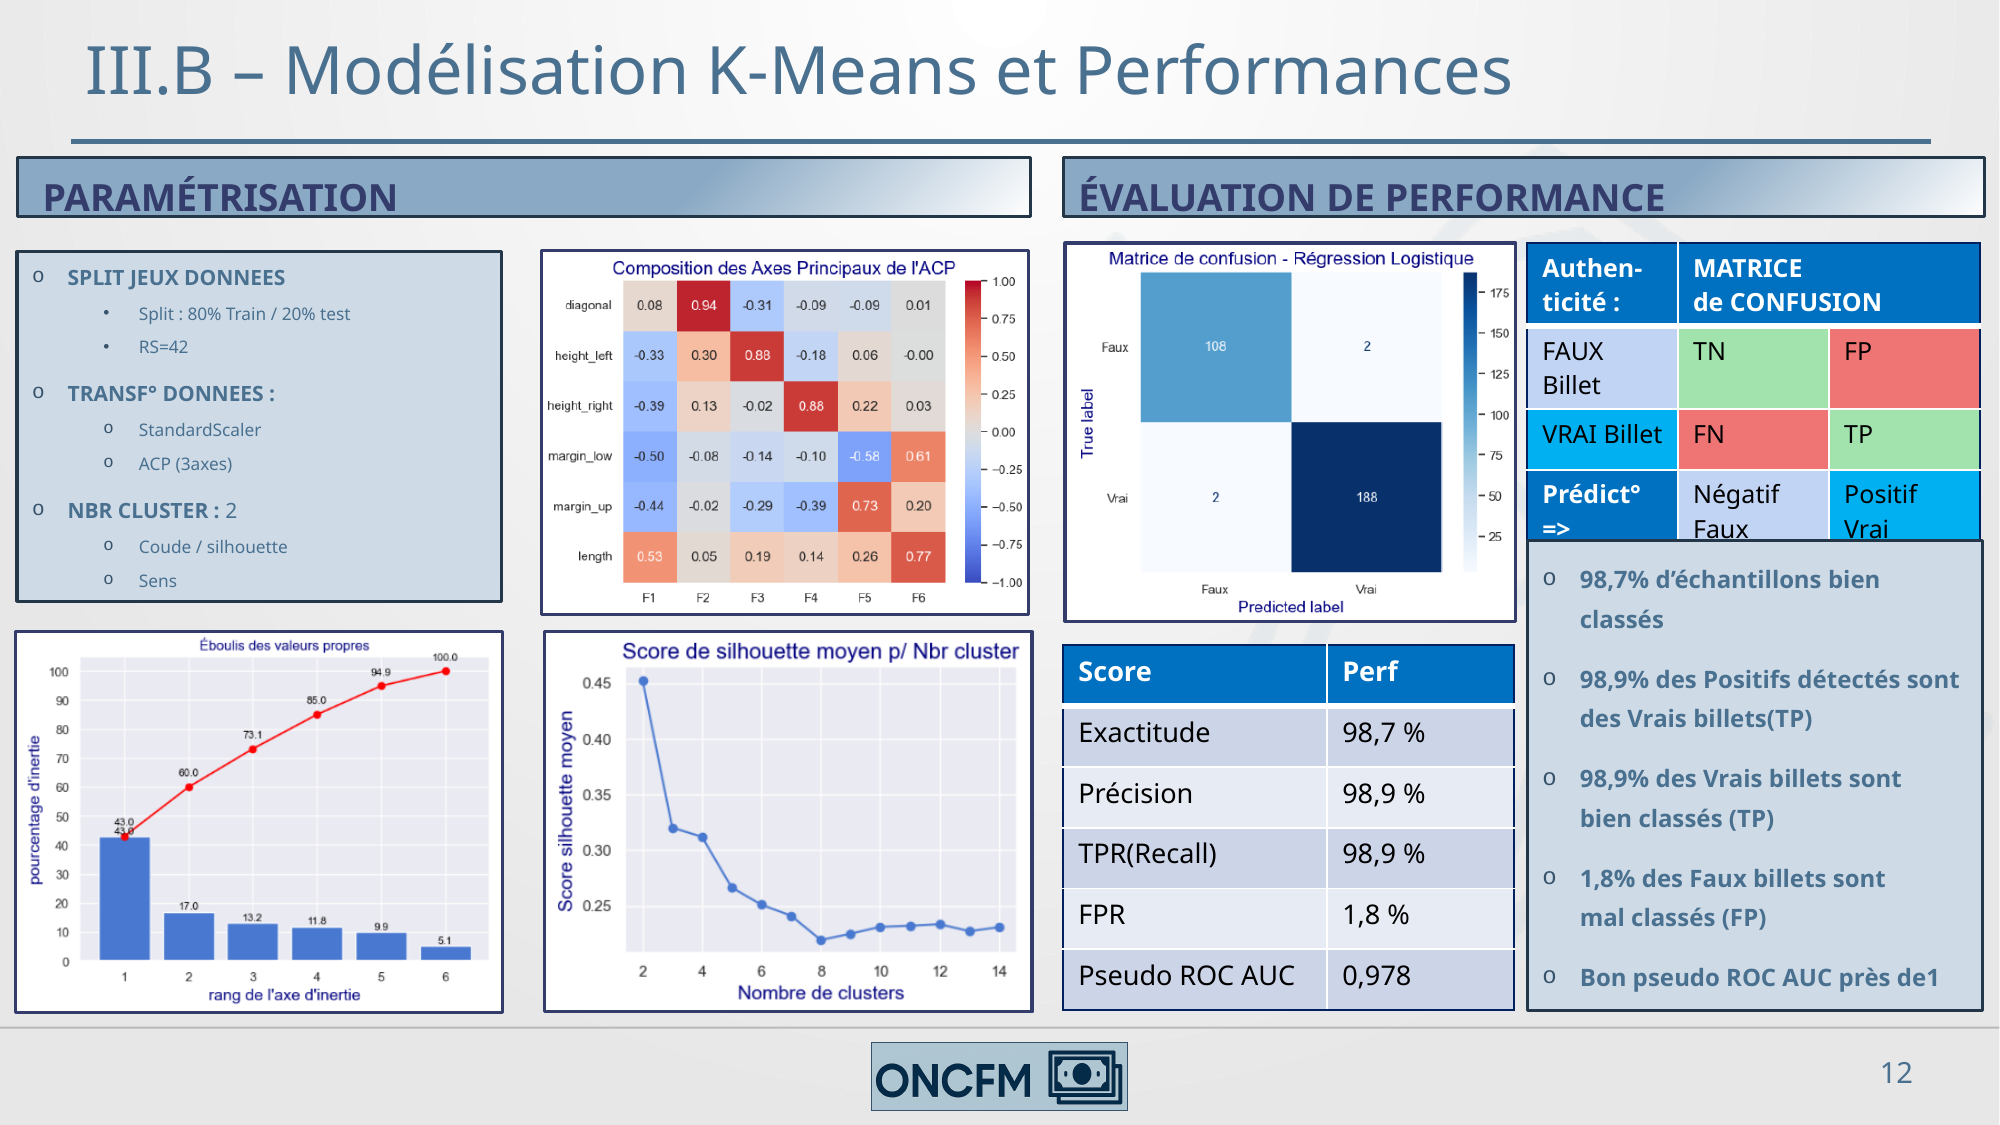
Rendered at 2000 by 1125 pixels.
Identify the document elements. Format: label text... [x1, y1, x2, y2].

table_cell FAUX Billet [1528, 329, 1677, 408]
picture [872, 1043, 1127, 1110]
text_box Évaluation de Performance [1063, 157, 1985, 217]
picture [545, 633, 1031, 1011]
table_cell Positif Vrai Prédit [1830, 471, 1979, 540]
table_cell Précision [1064, 768, 1326, 827]
table_header Perf [1328, 646, 1513, 703]
table_cell FN [1679, 410, 1828, 469]
text_box Paramétrisation [17, 157, 1031, 217]
picture [1079, 93, 2000, 1032]
table_cell 1,8 % [1328, 889, 1513, 948]
title III.B – Modélisation K-Means et Performances [70, 29, 1932, 119]
table_cell 98,7 % [1328, 709, 1513, 766]
table_cell TPR(Recall) [1064, 829, 1326, 888]
table_cell Prédict° => [1528, 471, 1677, 540]
table_cell 98,9 % [1328, 829, 1513, 888]
picture [16, 633, 502, 1012]
table_cell VRAI Billet [1528, 410, 1677, 469]
table_header Authen-ticité : [1528, 244, 1677, 323]
table_cell FPR [1064, 889, 1326, 948]
table_cell FP [1830, 329, 1979, 408]
table_cell TN [1679, 329, 1828, 408]
table_cell Exactitude [1064, 709, 1326, 766]
table_header Score [1064, 646, 1326, 703]
picture [1066, 244, 1515, 620]
table_cell 0,978 [1328, 950, 1513, 1009]
table_cell 98,9 % [1328, 768, 1513, 827]
table_cell Négatif Faux Prédit [1679, 471, 1828, 540]
table_header MATRICE de CONFUSION [1679, 244, 1979, 323]
table_cell Pseudo ROC AUC [1064, 950, 1326, 1009]
picture [542, 251, 1028, 613]
text_box 98,7% d’échantillons bien classés 98,9% des Positifs détectés sont des Vrais billets(TP) 98,9% des Vrais billets sont bien classés (TP) 1,8% des Faux billets sont mal classés (FP) Bon pseudo ROC AUC près de1 [1527, 540, 1983, 1011]
text_box SPLIT JEUX DONNEES Split : 80% Train / 20% test RS=42 TRANSF° DONNEES : StandardScaler ACP (3axes) NBR CLUSTER : 2 Coude / silhouette Sens [17, 251, 502, 602]
table_cell TP [1830, 410, 1979, 469]
slide_number 12 [1795, 1046, 1929, 1114]
